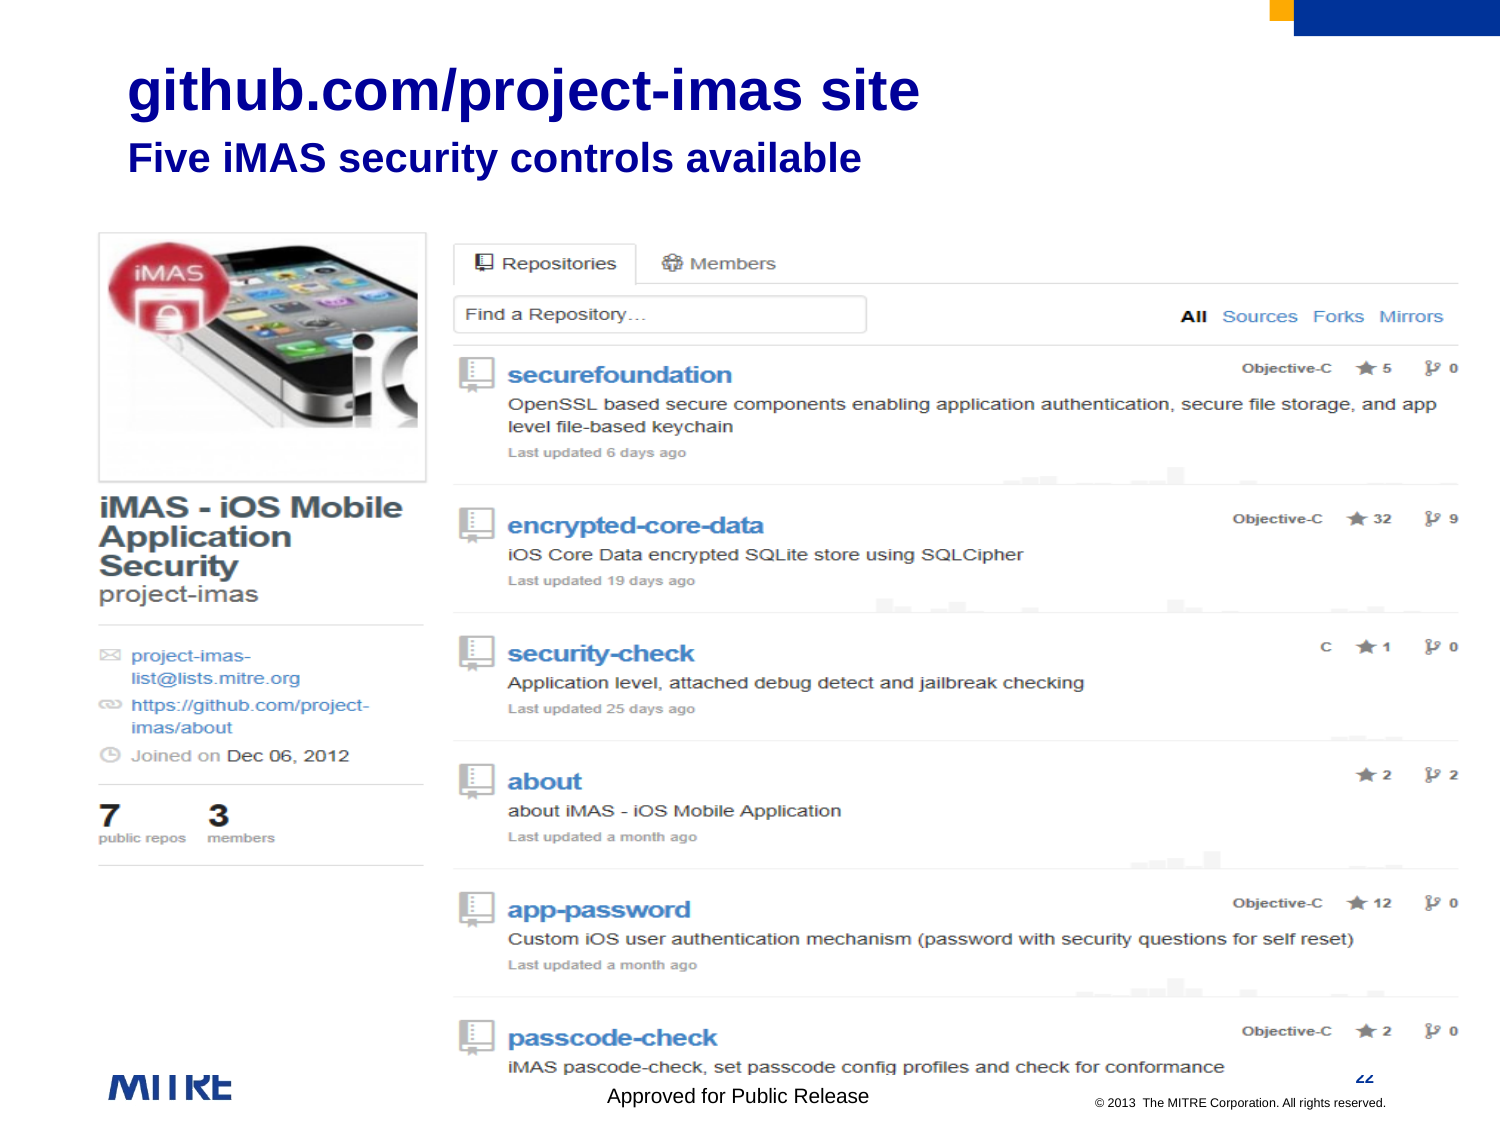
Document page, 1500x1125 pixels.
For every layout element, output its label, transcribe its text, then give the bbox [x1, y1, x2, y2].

title github.com/project-imas site Five iMAS security controls available [112, 45, 1375, 200]
picture [75, 219, 1500, 1106]
